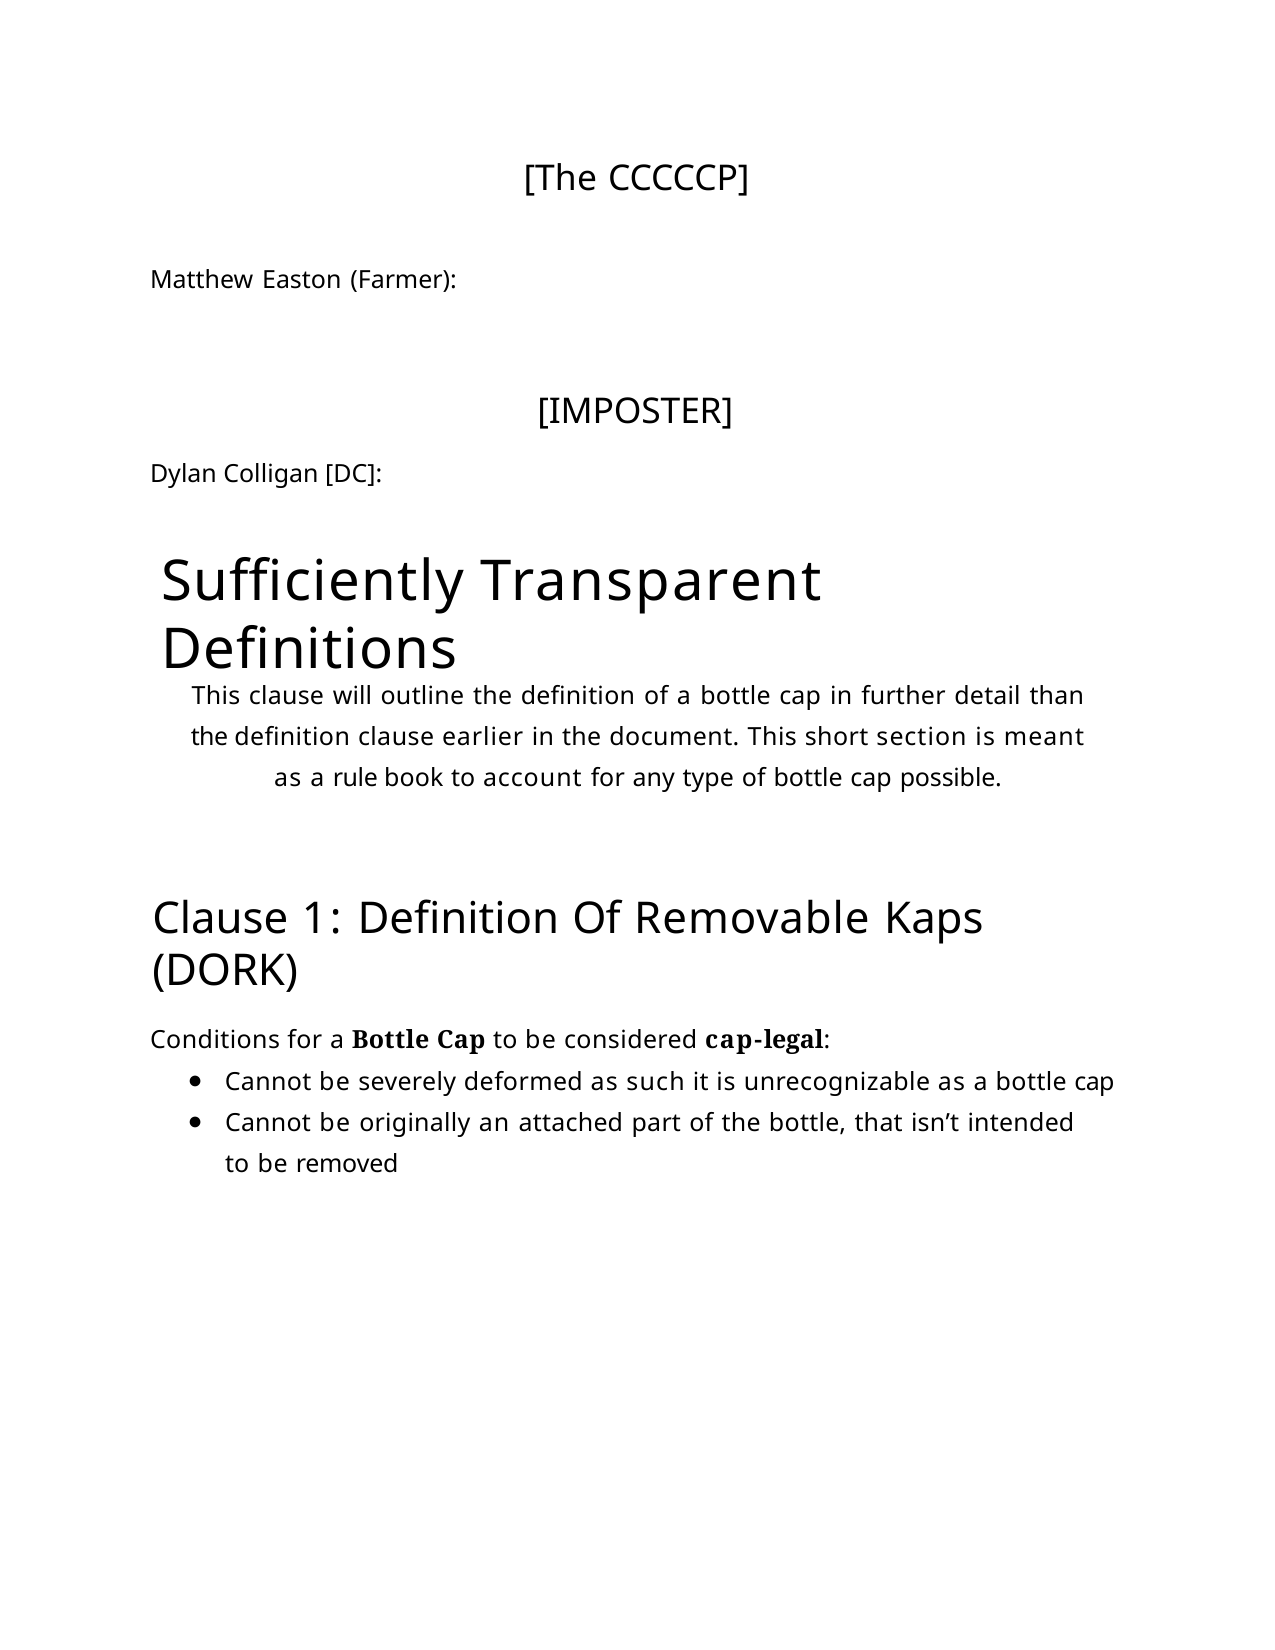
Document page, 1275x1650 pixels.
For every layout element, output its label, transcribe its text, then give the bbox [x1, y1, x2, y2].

text_box This clause will outline the definition of a bottle cap in further detail than the definition clause earlier in the document. This short section is meant as a rule book to account for any type of bottle cap possible. [177, 666, 1098, 792]
text_box [The CCCCCP] Matthew Easton (Farmer): [147, 153, 892, 294]
text_box Clause 1: Definition Of Removable Kaps (DORK) Conditions for a Bottle Cap to be considered cap-legal: Cannot be severely deformed as such it is unrecognizable as a bottle cap Cannot be originally an attached part of the bottle, that isn’t intended to be removed [147, 887, 1125, 1178]
text_box Sufficiently Transparent Definitions [159, 542, 1116, 680]
text_box [IMPOSTER] Dylan Colligan [DC]: [147, 385, 889, 487]
